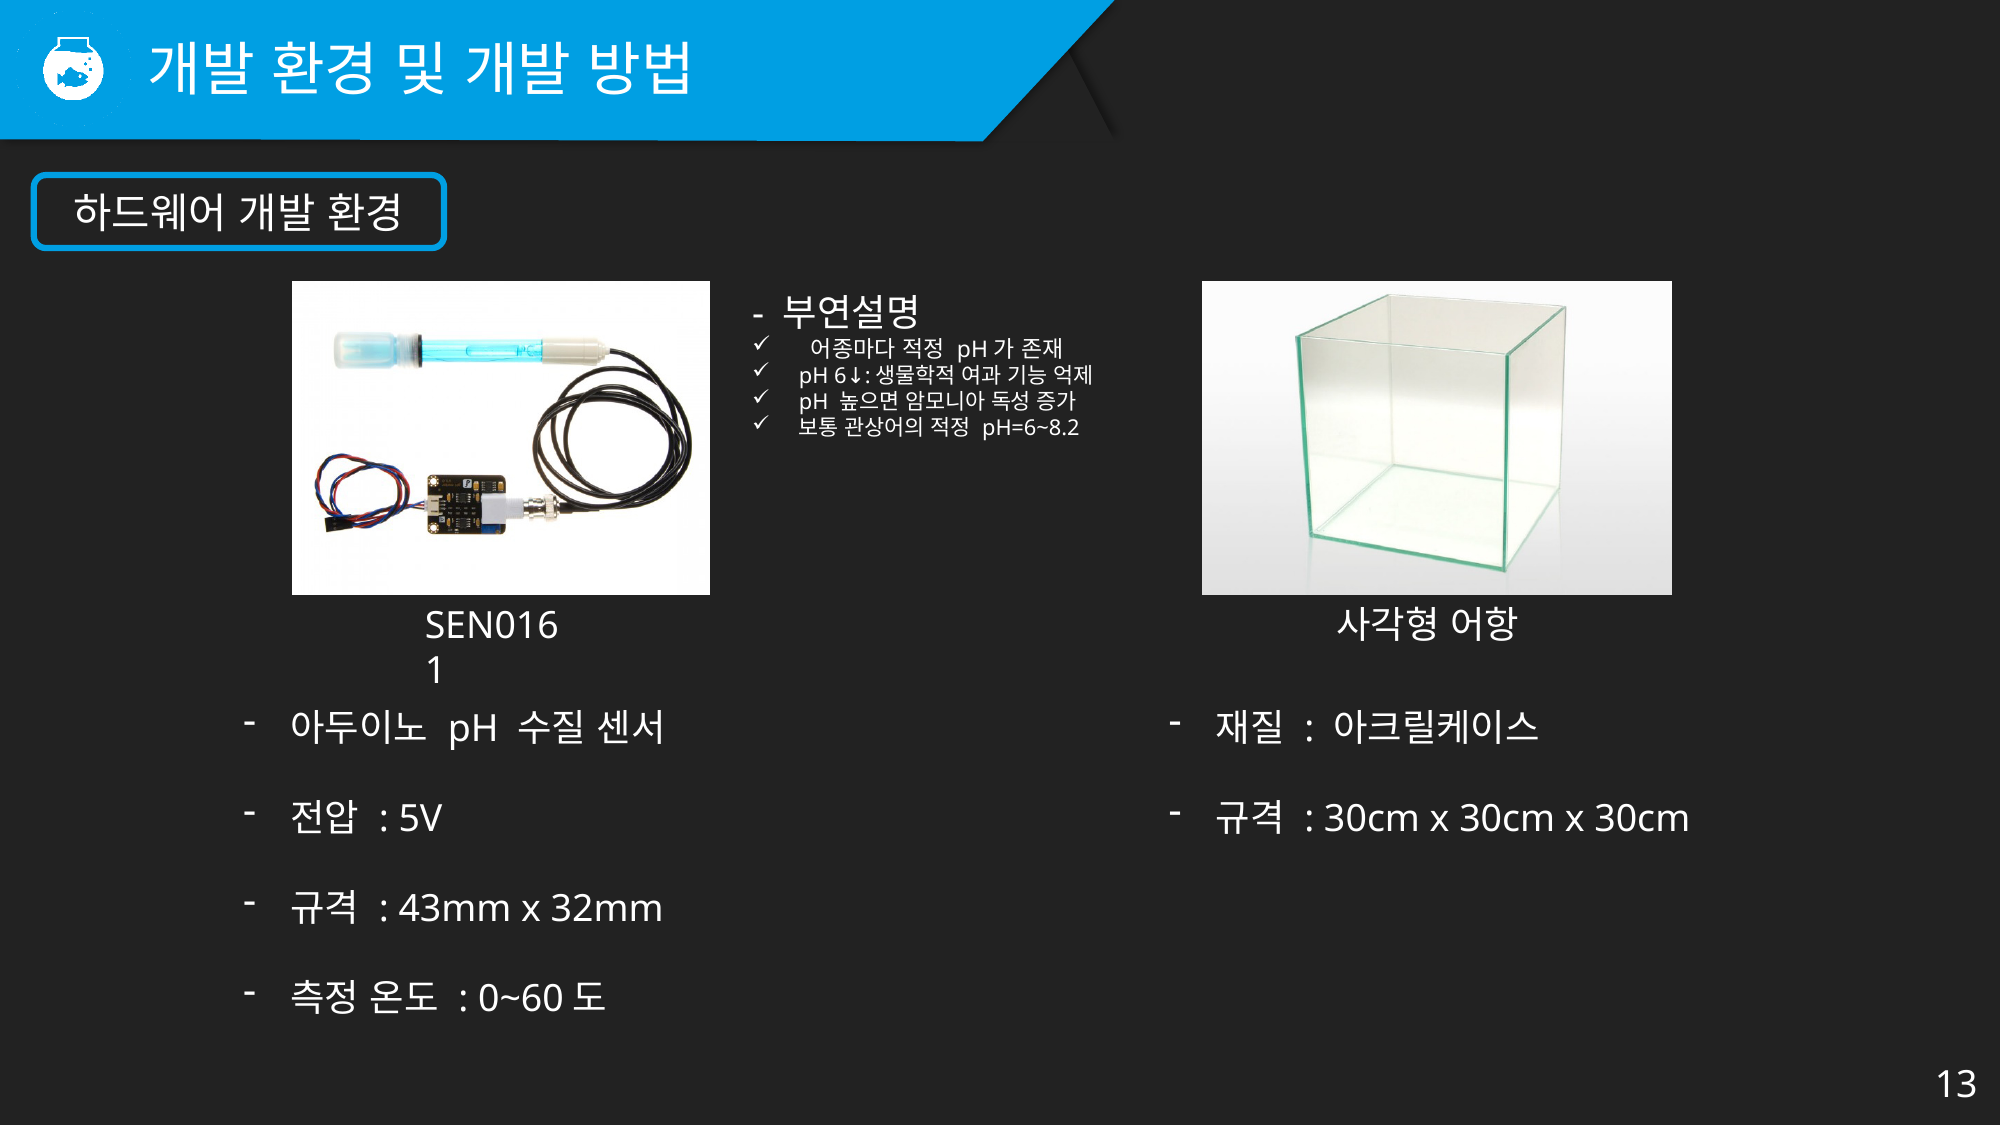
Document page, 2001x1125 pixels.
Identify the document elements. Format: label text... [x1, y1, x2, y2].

text_box [0, 0, 1117, 143]
picture [292, 281, 710, 595]
text_box - 부연설명 어종마다 적정 pH가 존재 pH 6↓:생물학적 여과 기능 억제 pH 높으면 암모니아 독성 증가 보통 관상어의 적정 pH=6~8.2 [737, 281, 1109, 483]
text_box 13 [1920, 1052, 2000, 1113]
text_box [999, 61, 1117, 143]
text_box 하드웨어 개발 환경 [32, 174, 446, 250]
text_box 아두이노 pH 수질 센서 전압 : 5V 규격 : 43mm x 32mm 측정 온도 : 0~60도 [228, 696, 796, 1026]
picture [44, 50, 103, 99]
picture [1202, 281, 1672, 595]
text_box 재질 : 아크릴케이스 규격 : 30cm x 30cm x 30cm [1154, 696, 1721, 846]
text_box SEN0161 [409, 595, 592, 699]
text_box 사각형 어항 [1321, 595, 1554, 654]
text_box 5. 개발 환경 및 개발 방법 [142, 25, 710, 110]
